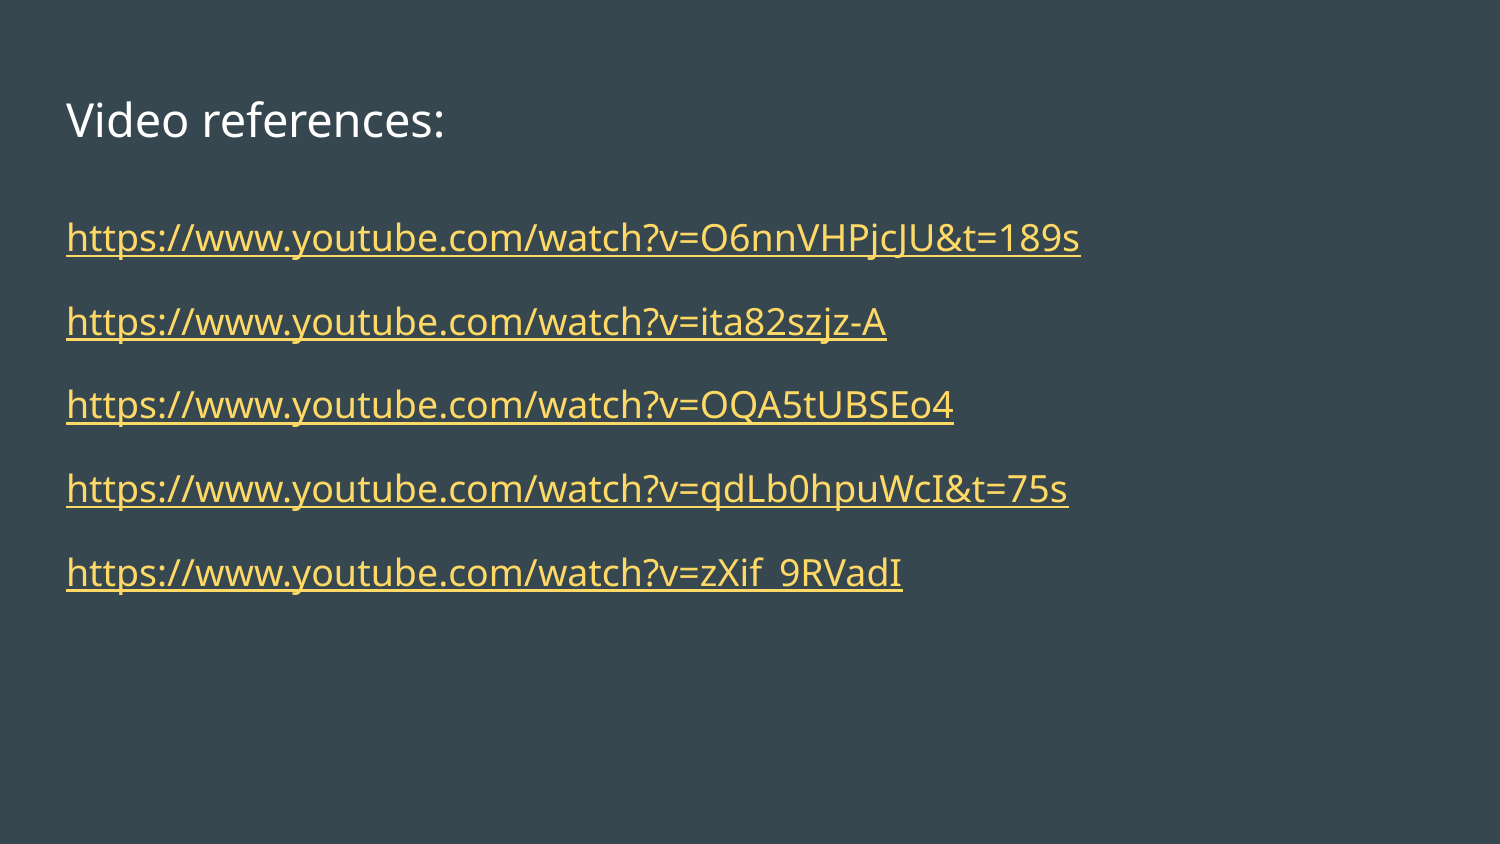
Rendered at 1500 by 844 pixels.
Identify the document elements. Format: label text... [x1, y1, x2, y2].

title Video references: [51, 72, 1449, 167]
list https://www.youtube.com/watch?v=O6nnVHPjcJU&t=189s https://www.youtube.com/watch?v=ita82szjz-A https://www.youtube.com/watch?v=OQA5tUBSEo4 https://www.youtube.com/watch?v=qdLb0hpuWcI&t=75s https://www.youtube.com/watch?v=zXif_9RVadI [51, 189, 1449, 750]
